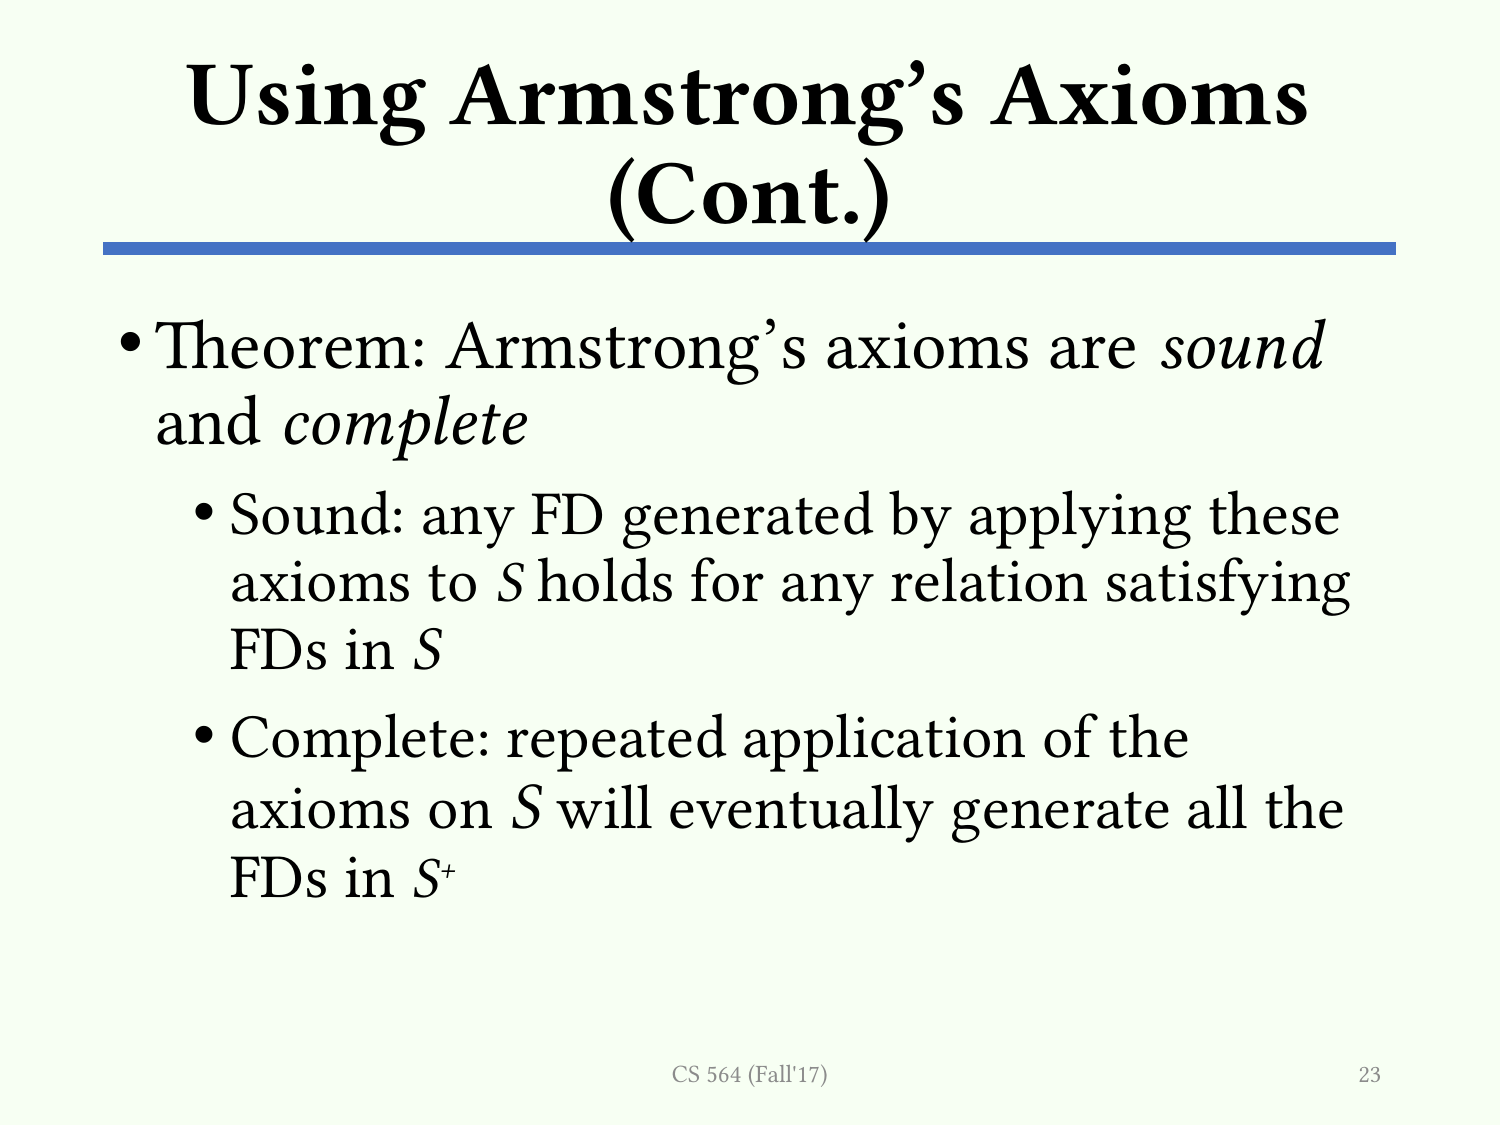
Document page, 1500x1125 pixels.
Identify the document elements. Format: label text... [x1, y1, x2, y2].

title Using Armstrong’s Axioms (Cont.) [103, 35, 1397, 253]
list Theorem: Armstrong’s axioms are sound and complete Sound: any FD generated by applying these axioms to S holds for any relation satisfying FDs in S Complete: repeated application of the axioms on S will eventually generate all the FDs in S+ [103, 299, 1397, 1014]
slide_number 23 [1059, 1042, 1397, 1103]
footer CS 564 (Fall'17) [496, 1042, 1004, 1103]
